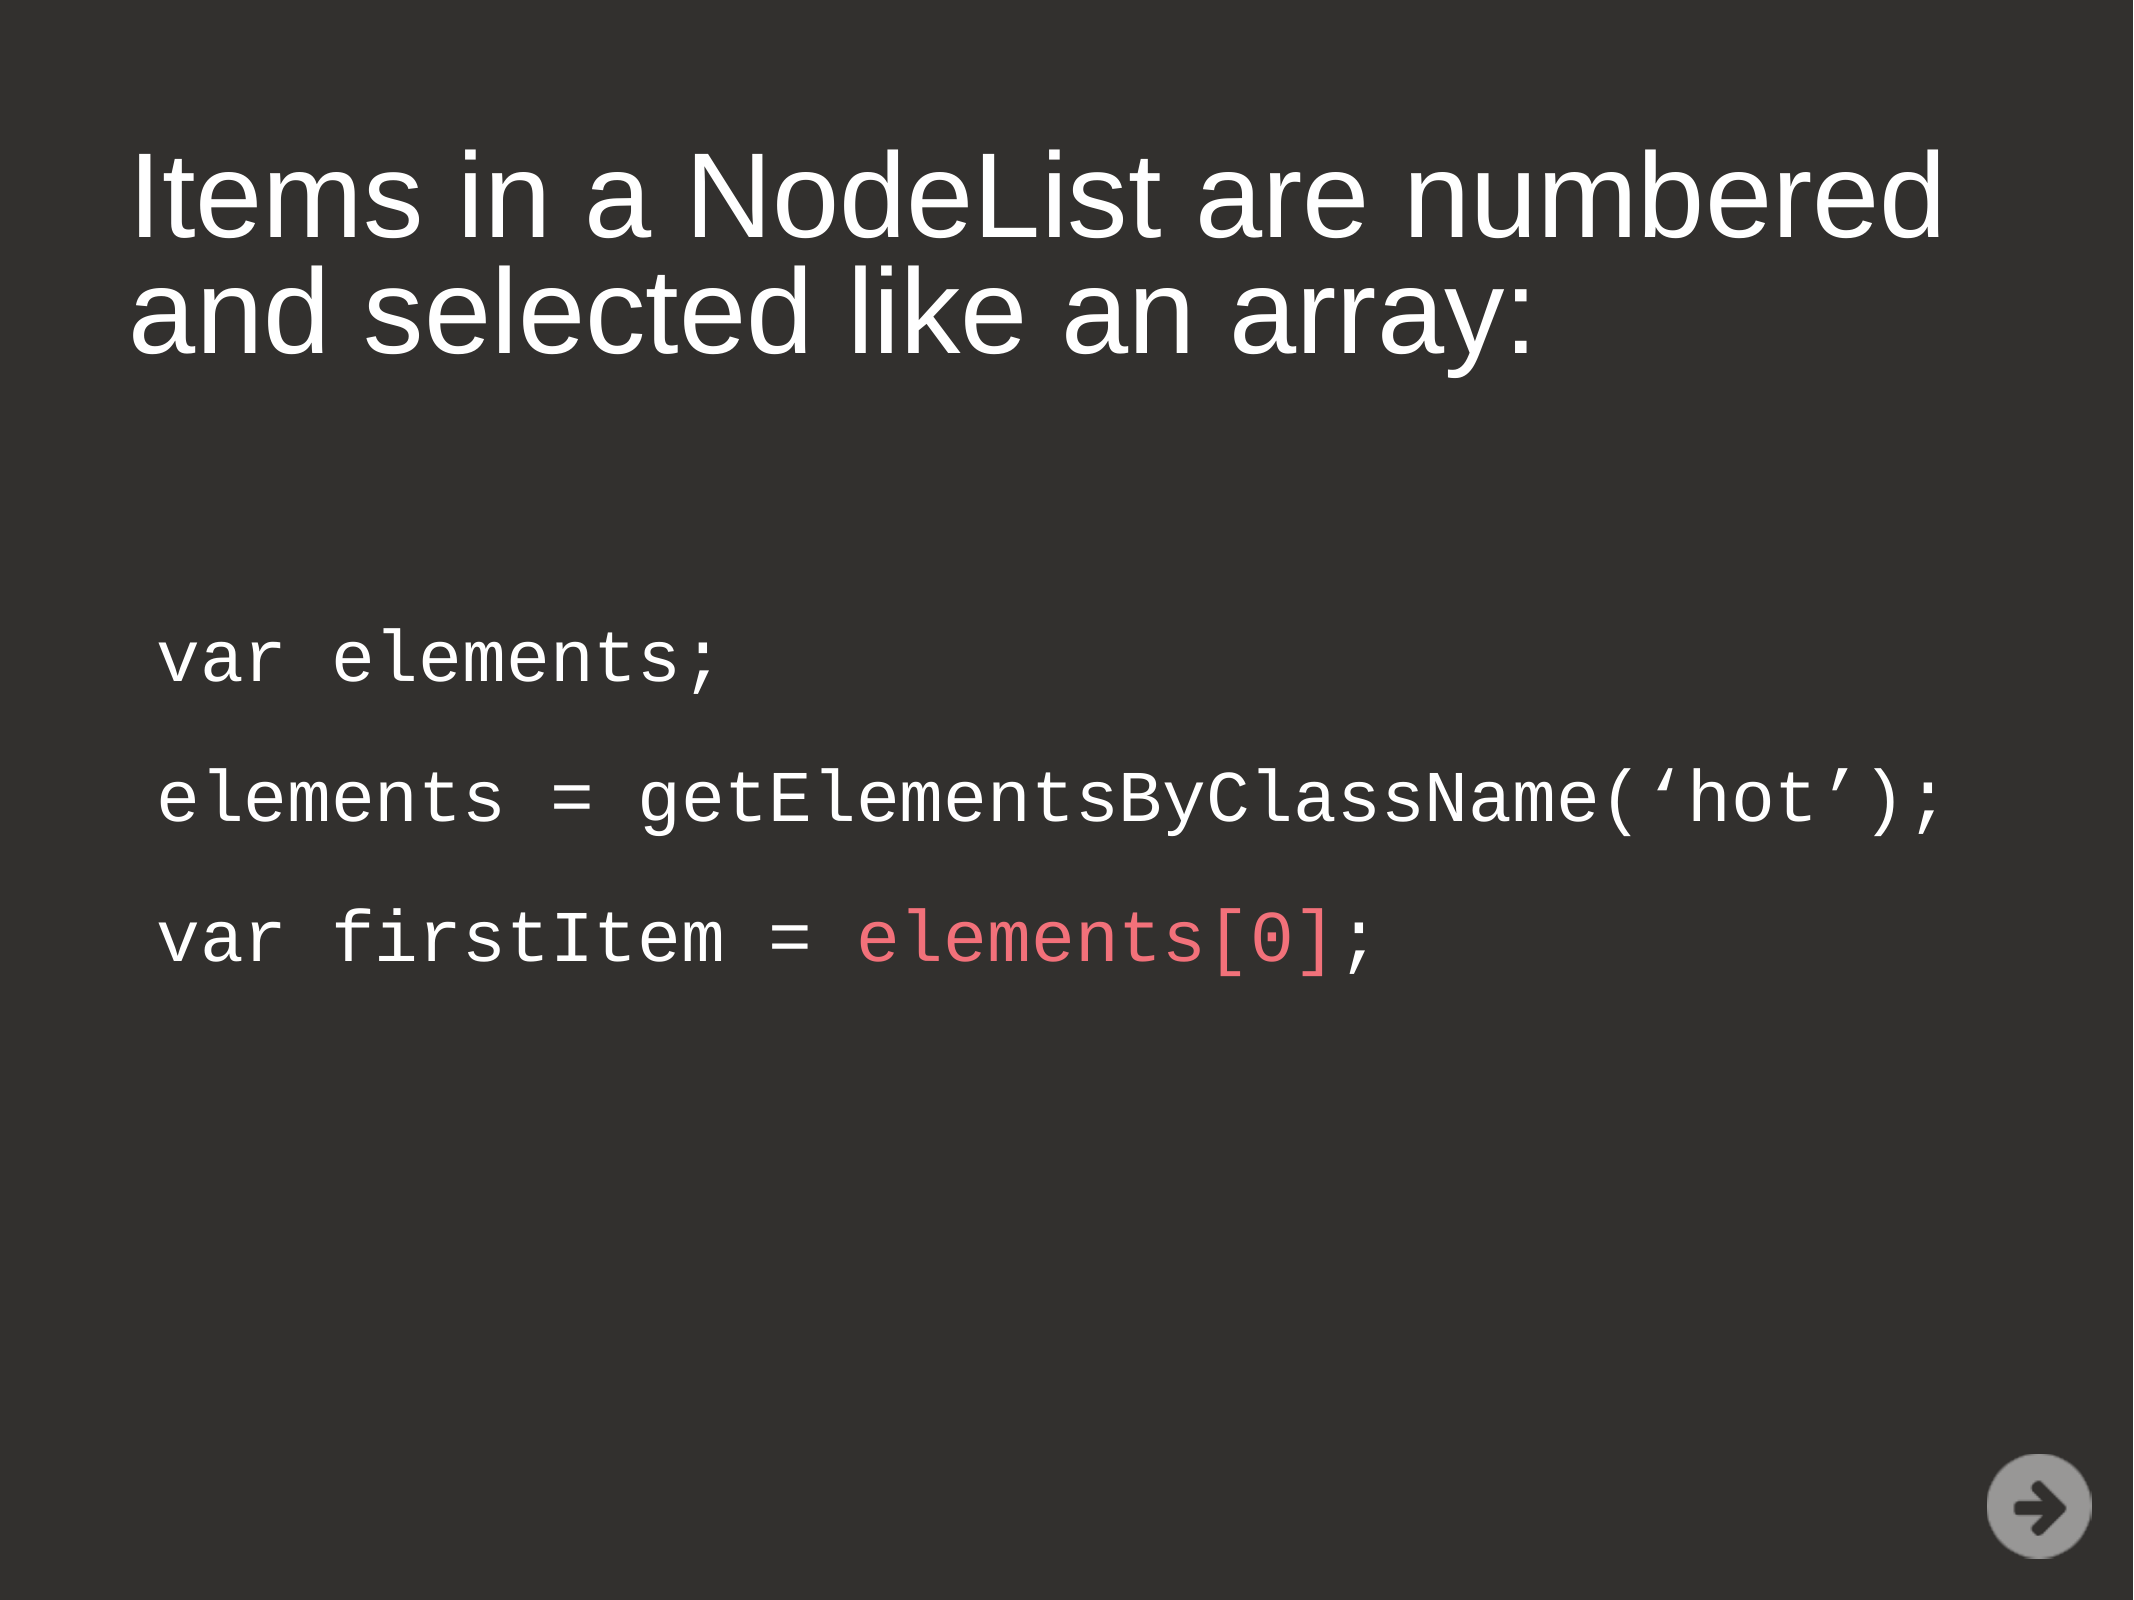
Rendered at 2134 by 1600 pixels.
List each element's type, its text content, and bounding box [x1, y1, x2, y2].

text_box var elements; elements = getElementsByClassName(‘hot’); var firstItem = elements[0]; [0, 0, 2134, 1600]
picture [1987, 1453, 2092, 1559]
